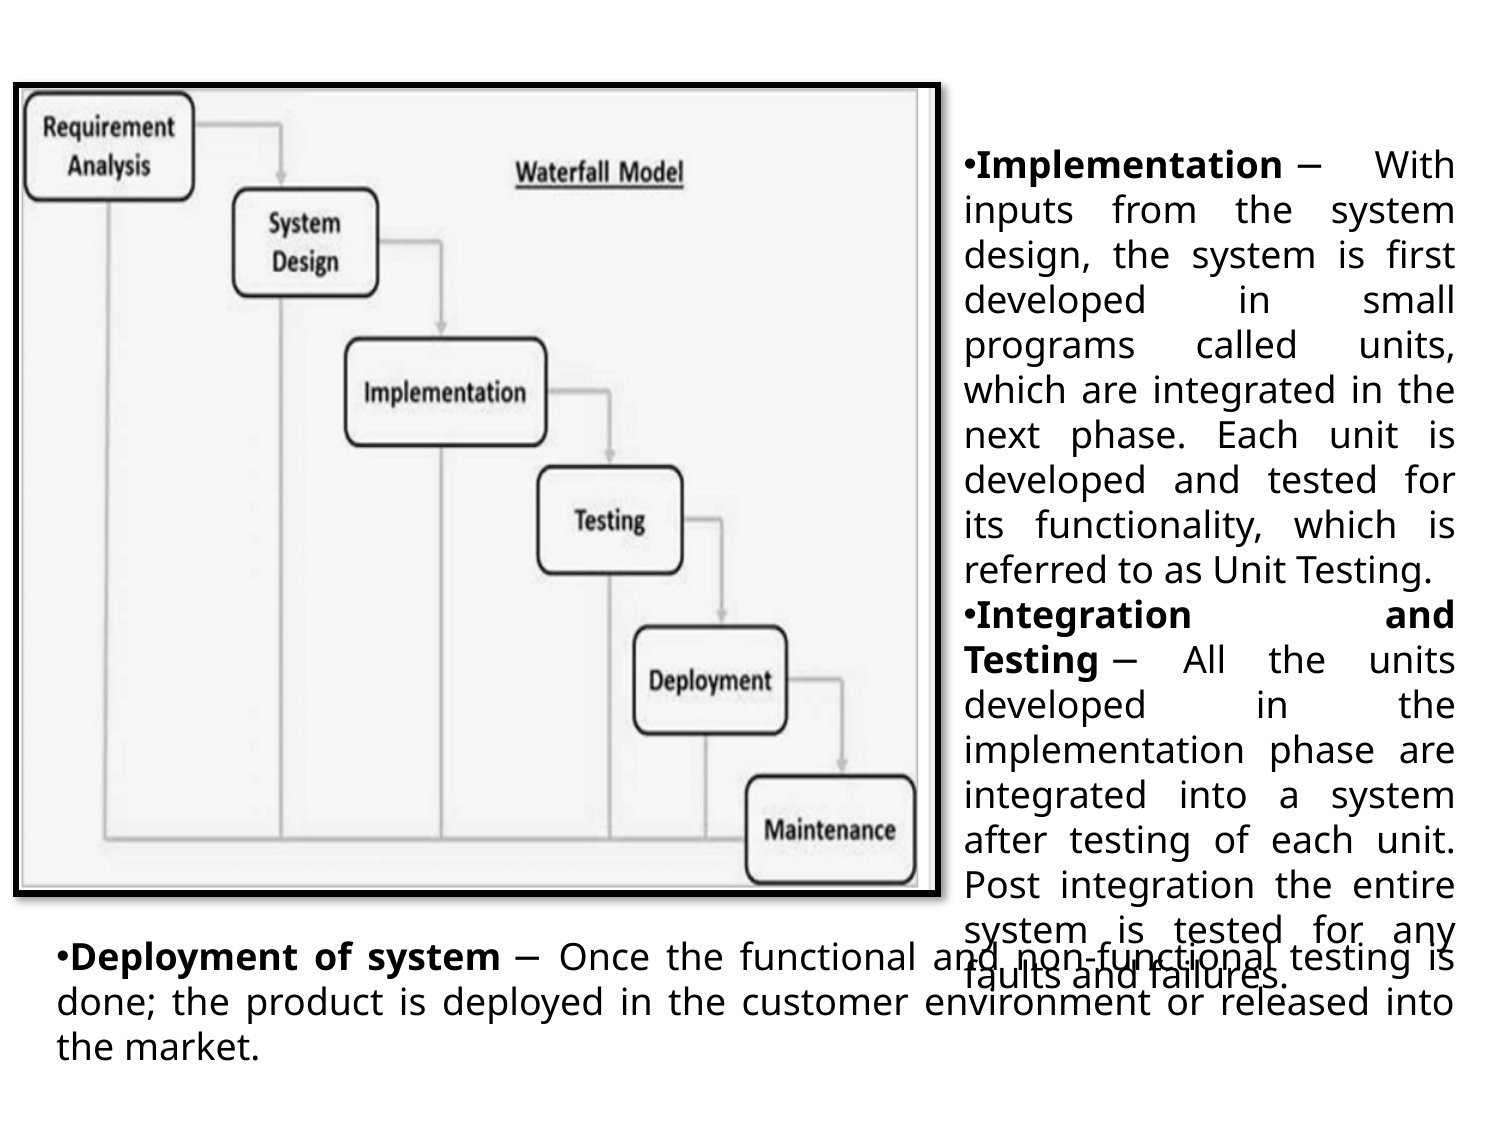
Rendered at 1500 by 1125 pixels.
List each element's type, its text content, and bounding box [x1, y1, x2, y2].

picture [18, 87, 936, 891]
text_box Implementation − With inputs from the system design, the system is first developed in small programs called units, which are integrated in the next phase. Each unit is developed and tested for its functionality, which is referred to as Unit Testing. Integration and Testing − All the units developed in the implementation phase are integrated into a system after testing of each unit. Post integration the entire system is tested for any faults and failures. [948, 133, 1471, 925]
text_box Deployment of system − Once the functional and non-functional testing is done; the product is deployed in the customer environment or released into the market. [41, 925, 1471, 1076]
